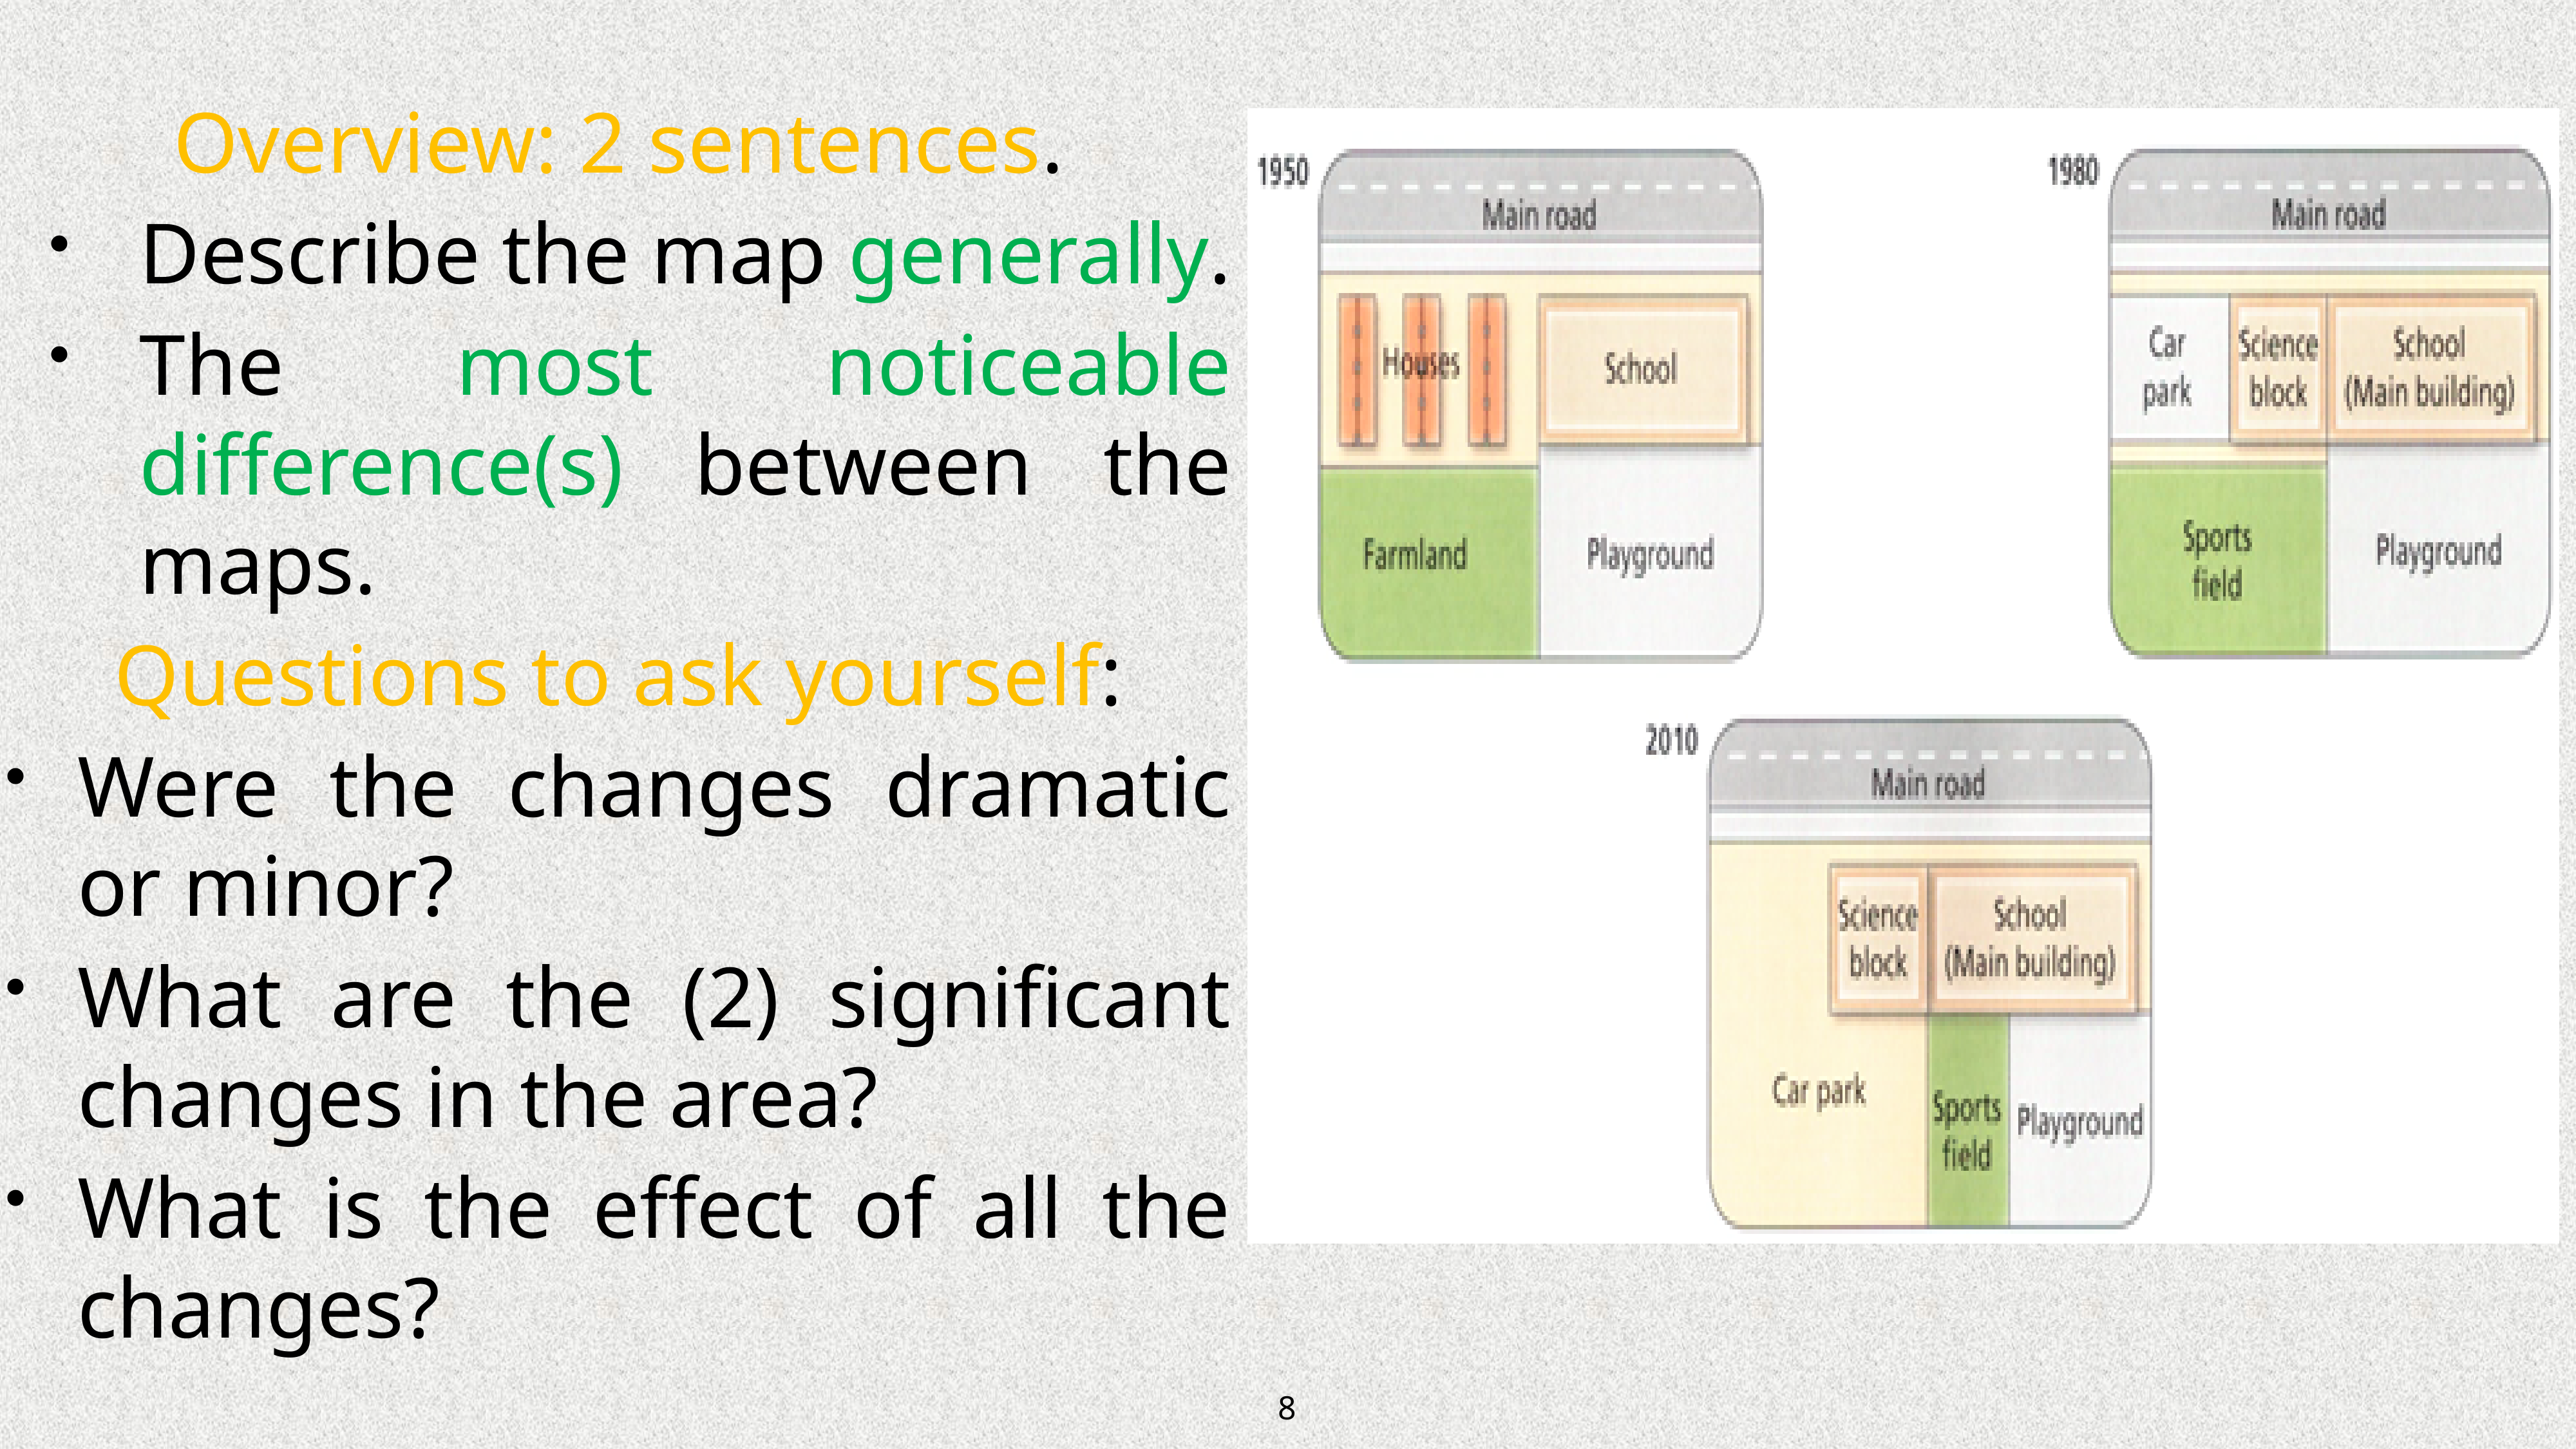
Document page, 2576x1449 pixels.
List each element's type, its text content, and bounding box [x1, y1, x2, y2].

picture [0, 0, 2576, 1449]
slide_number 8 [1263, 1381, 1312, 1432]
list Overview: 2 sentences. Describe the map generally. The most noticeable difference(s) between the maps. Questions to ask yourself: Were the changes dramatic or minor? What are the (2) significant changes in the area? What is the effect of all the changes? [0, 84, 1238, 1449]
